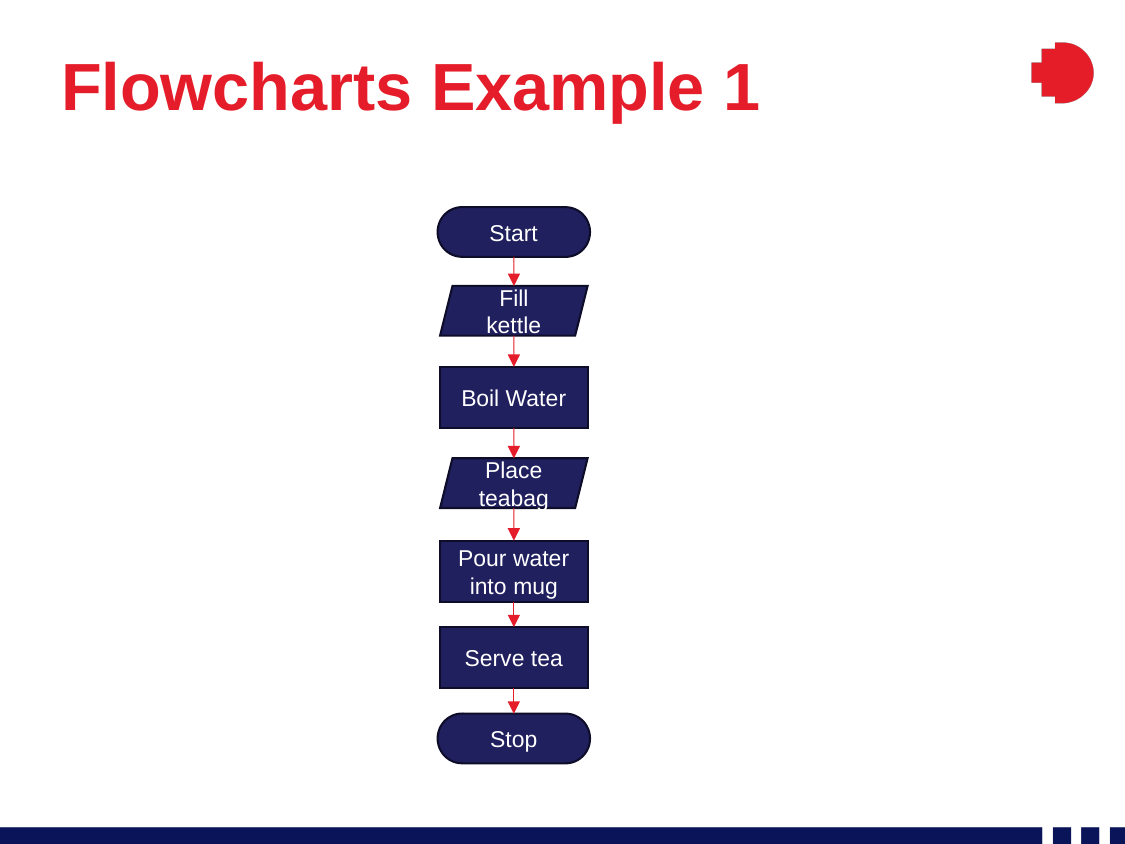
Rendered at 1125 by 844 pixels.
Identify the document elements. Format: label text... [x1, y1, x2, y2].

text_box Boil Water [439, 366, 589, 429]
text_box Place teabag [438, 457, 589, 510]
picture [0, 827, 1125, 844]
text_box Stop [436, 712, 592, 765]
text_box Serve tea [439, 626, 589, 689]
text_box Fill kettle [438, 284, 589, 337]
text_box Pour water into mug [439, 540, 589, 603]
picture [1015, 25, 1110, 120]
text_box Start [436, 206, 592, 258]
title Flowcharts Example 1 [46, 44, 972, 208]
